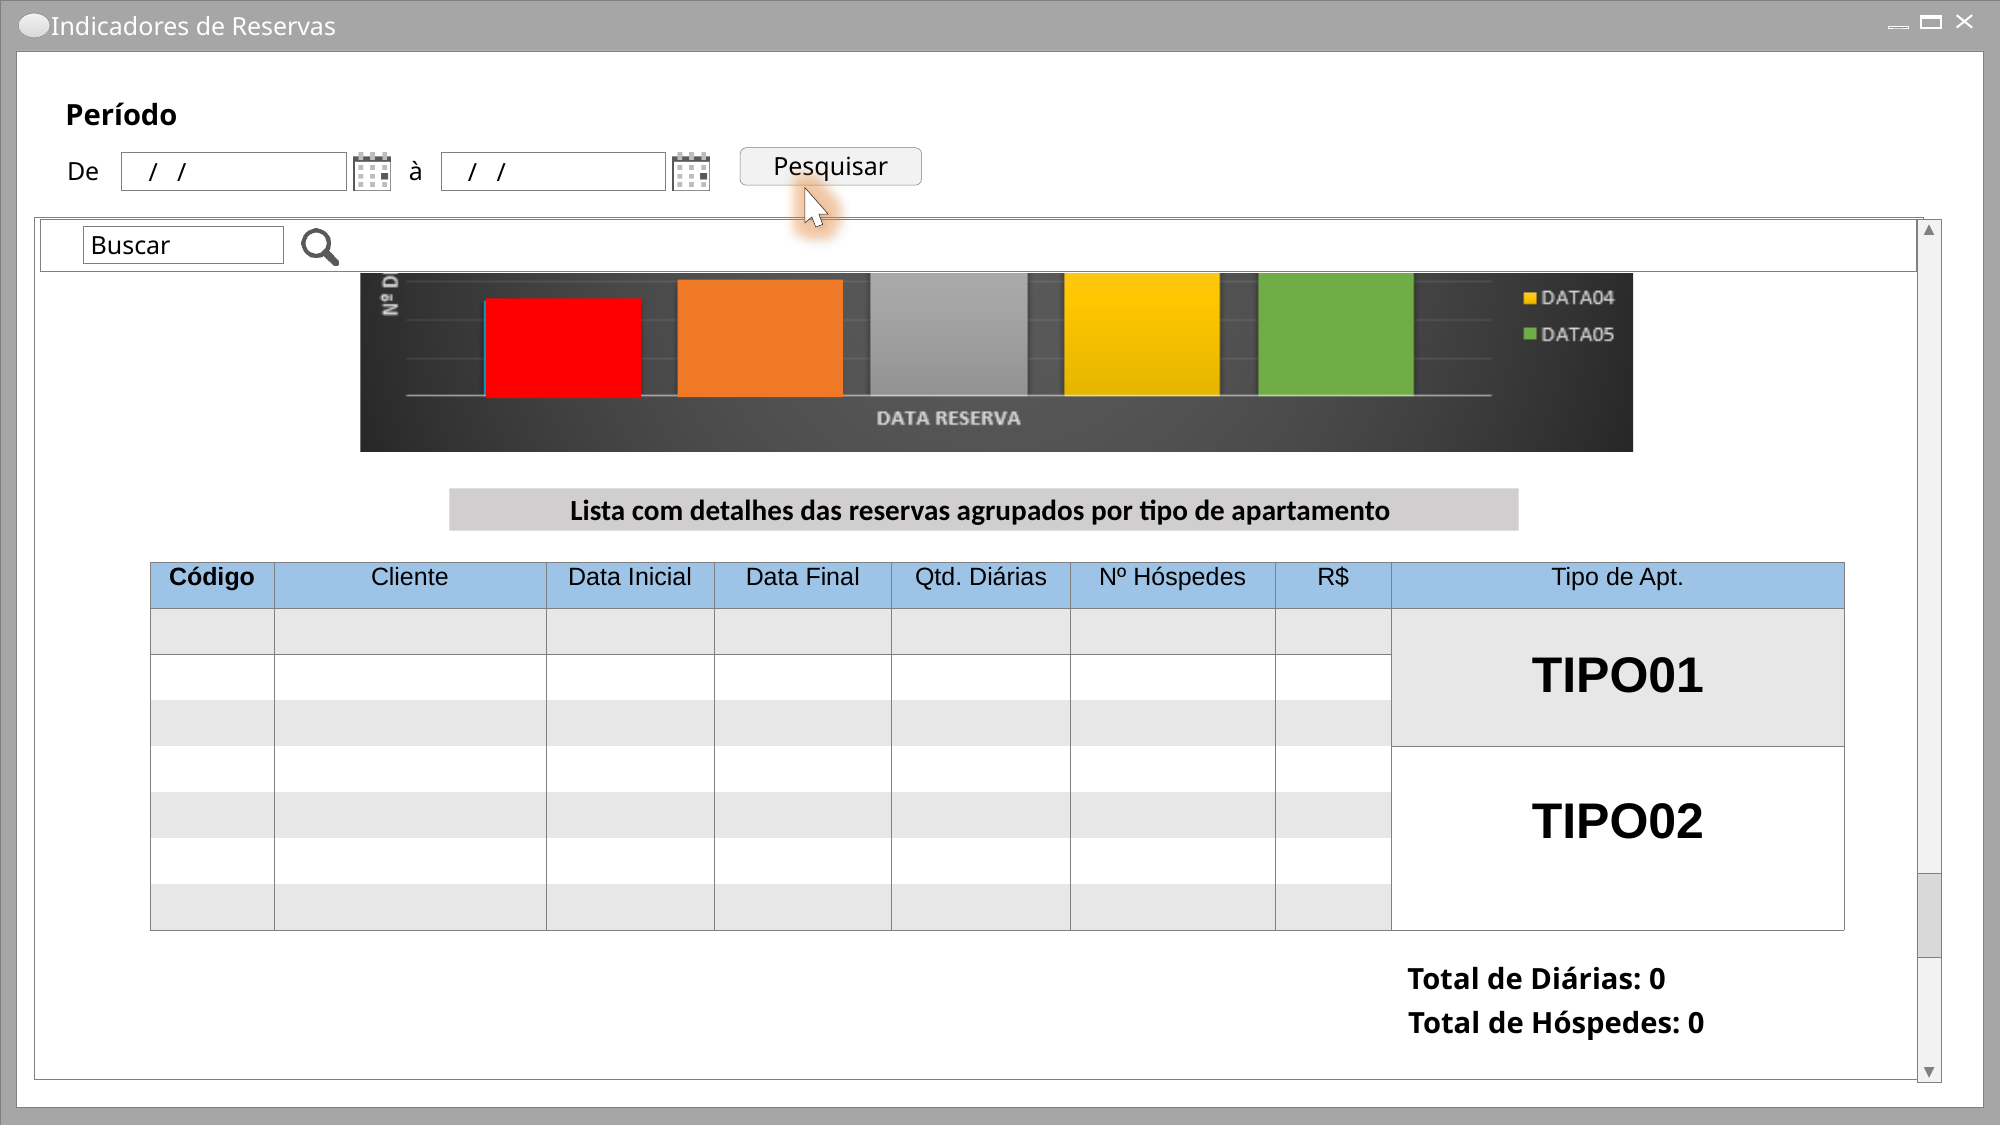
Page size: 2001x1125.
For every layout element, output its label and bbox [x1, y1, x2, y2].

picture [360, 273, 1634, 452]
text_box [121, 152, 391, 191]
text_box [0, 0, 2000, 1125]
picture [301, 228, 339, 266]
text_box [440, 152, 710, 191]
text_box [1916, 219, 1942, 1082]
